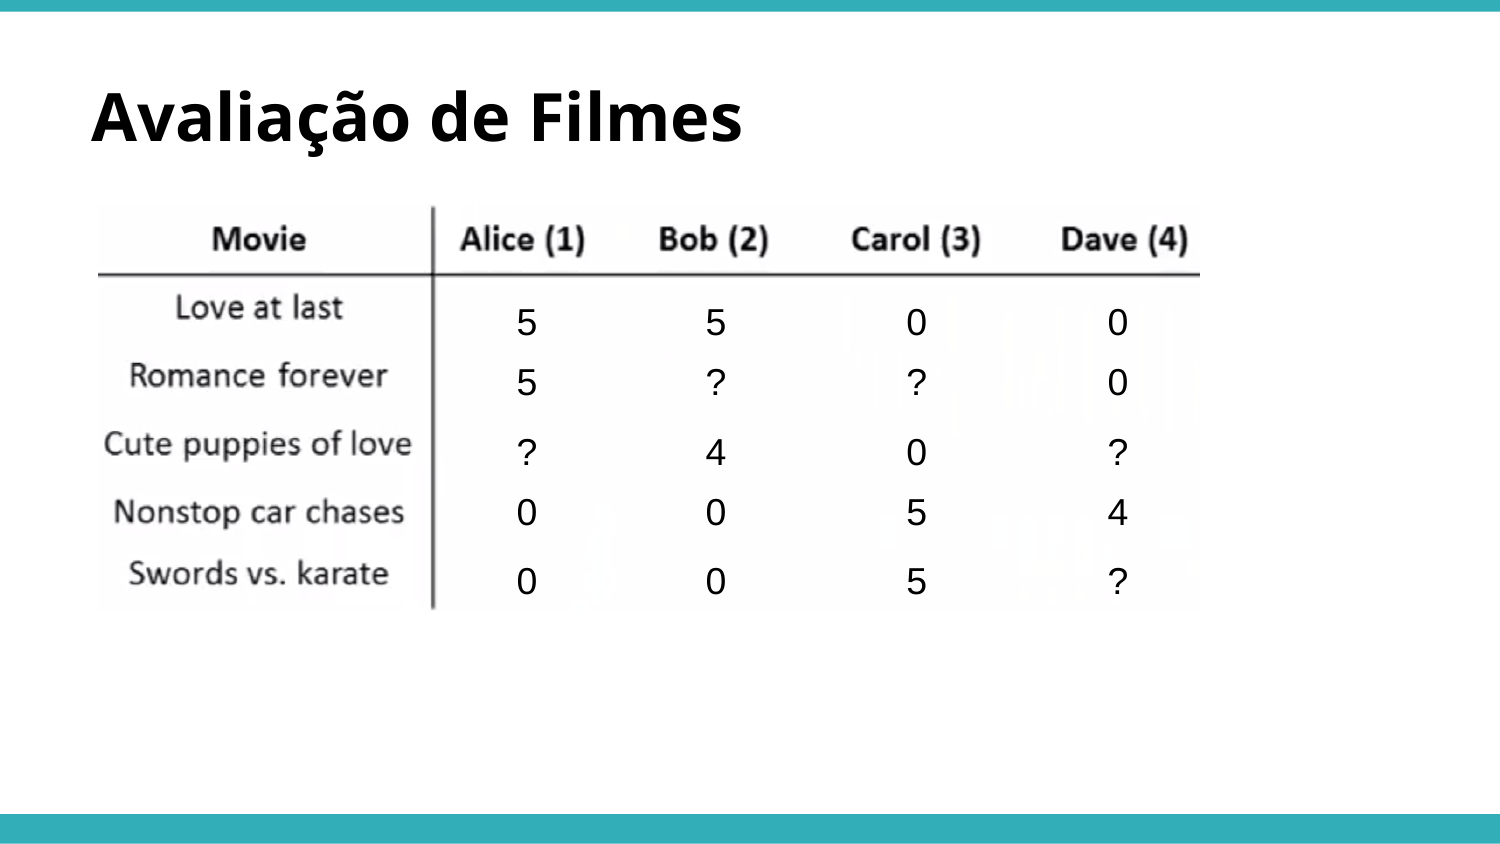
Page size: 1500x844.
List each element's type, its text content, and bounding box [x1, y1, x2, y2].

text_box Avaliação de Filmes [76, 67, 1105, 162]
picture [98, 202, 1200, 612]
